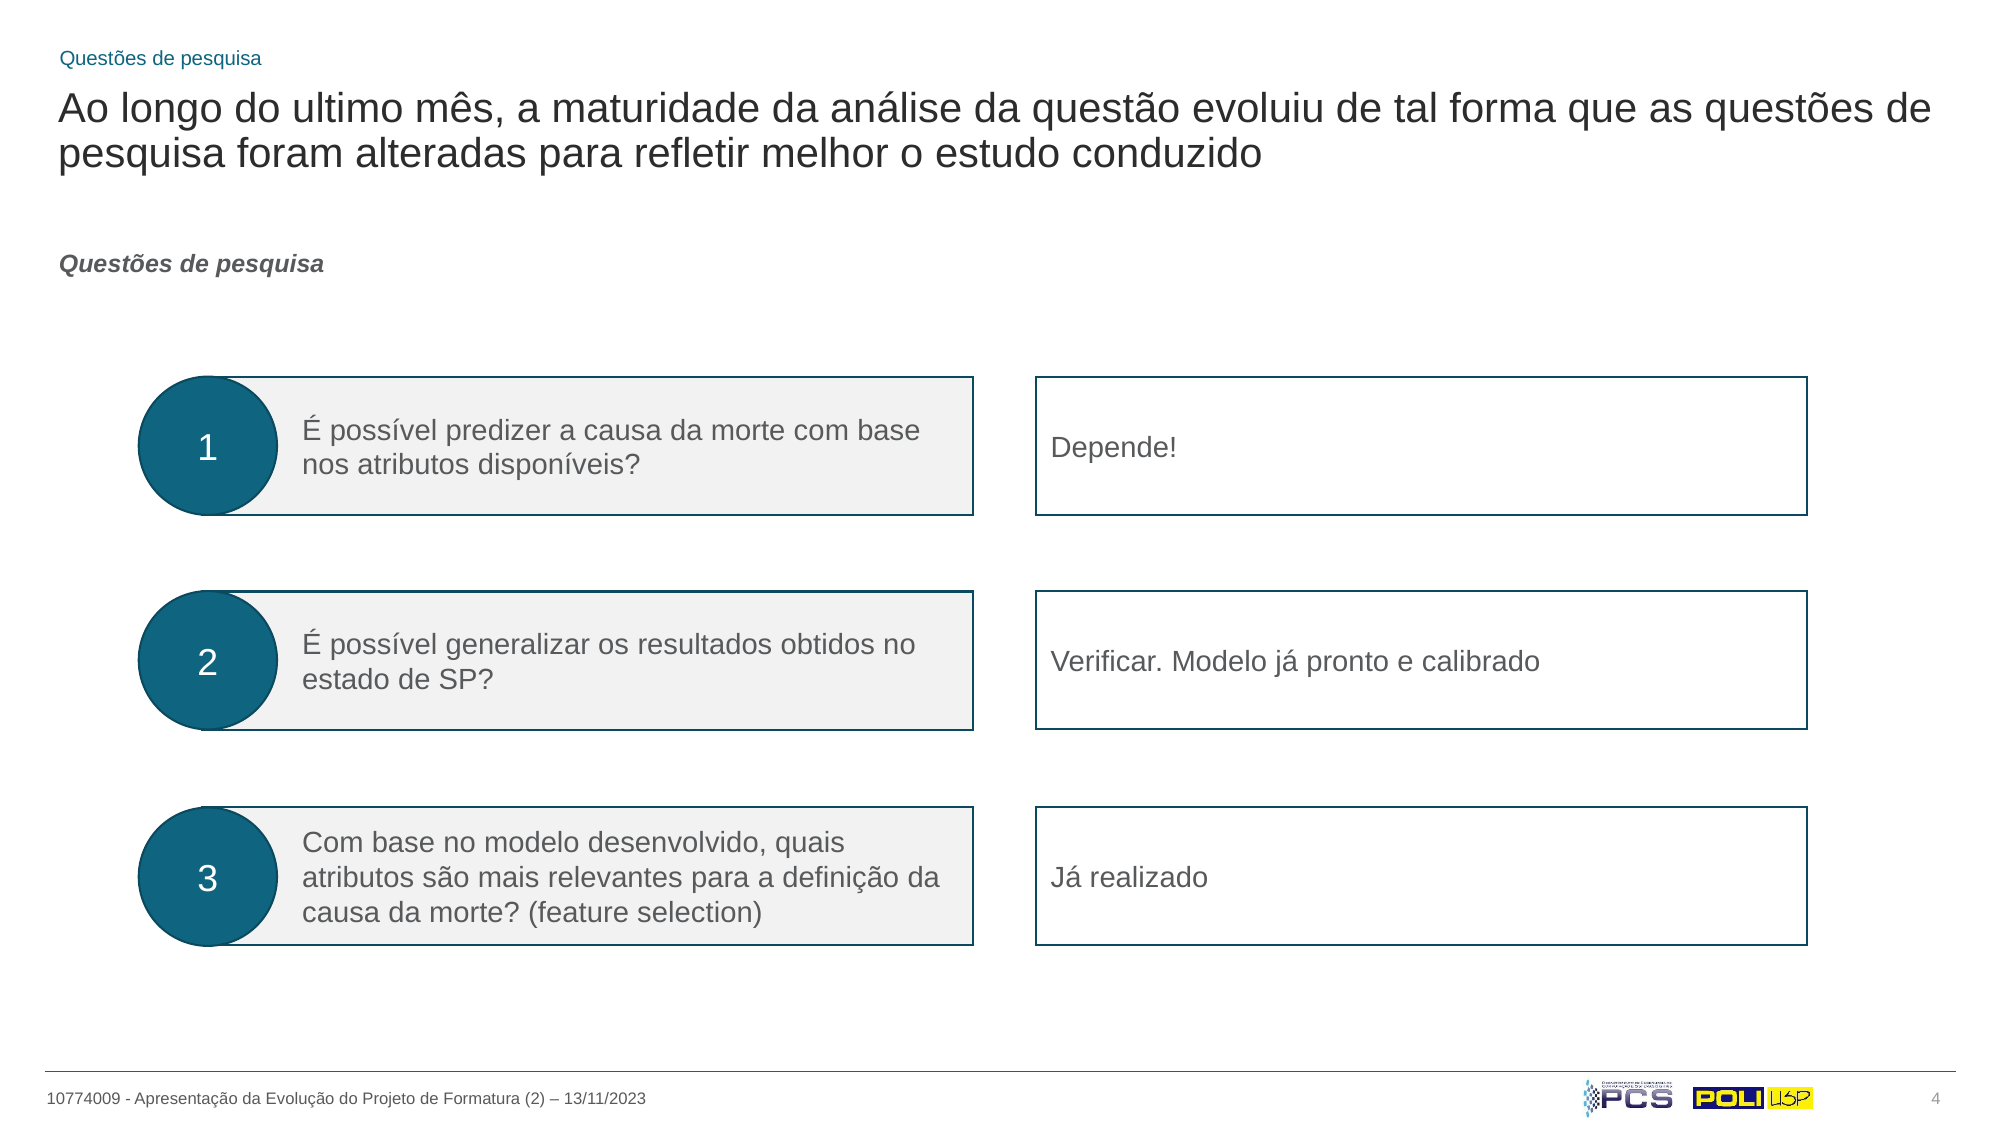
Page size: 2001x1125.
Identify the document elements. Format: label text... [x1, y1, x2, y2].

picture [1582, 1076, 1673, 1120]
slide_number 4 [1872, 1071, 1956, 1125]
text_box Verificar. Modelo já pronto e calibrado [1035, 590, 1808, 730]
list Questões de pesquisa [44, 40, 845, 78]
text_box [138, 376, 973, 515]
title Ao longo do ultimo mês, a maturidade da análise da questão evoluiu de tal forma que as questões de pesquisa foram alteradas para refletir melhor o estudo conduzido [43, 79, 1956, 185]
text_box Já realizado [1035, 806, 1808, 946]
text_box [138, 806, 973, 946]
text_box Depende! [1035, 376, 1808, 516]
picture [1693, 1087, 1813, 1109]
text_box Questões de pesquisa [44, 239, 341, 285]
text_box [138, 591, 973, 730]
